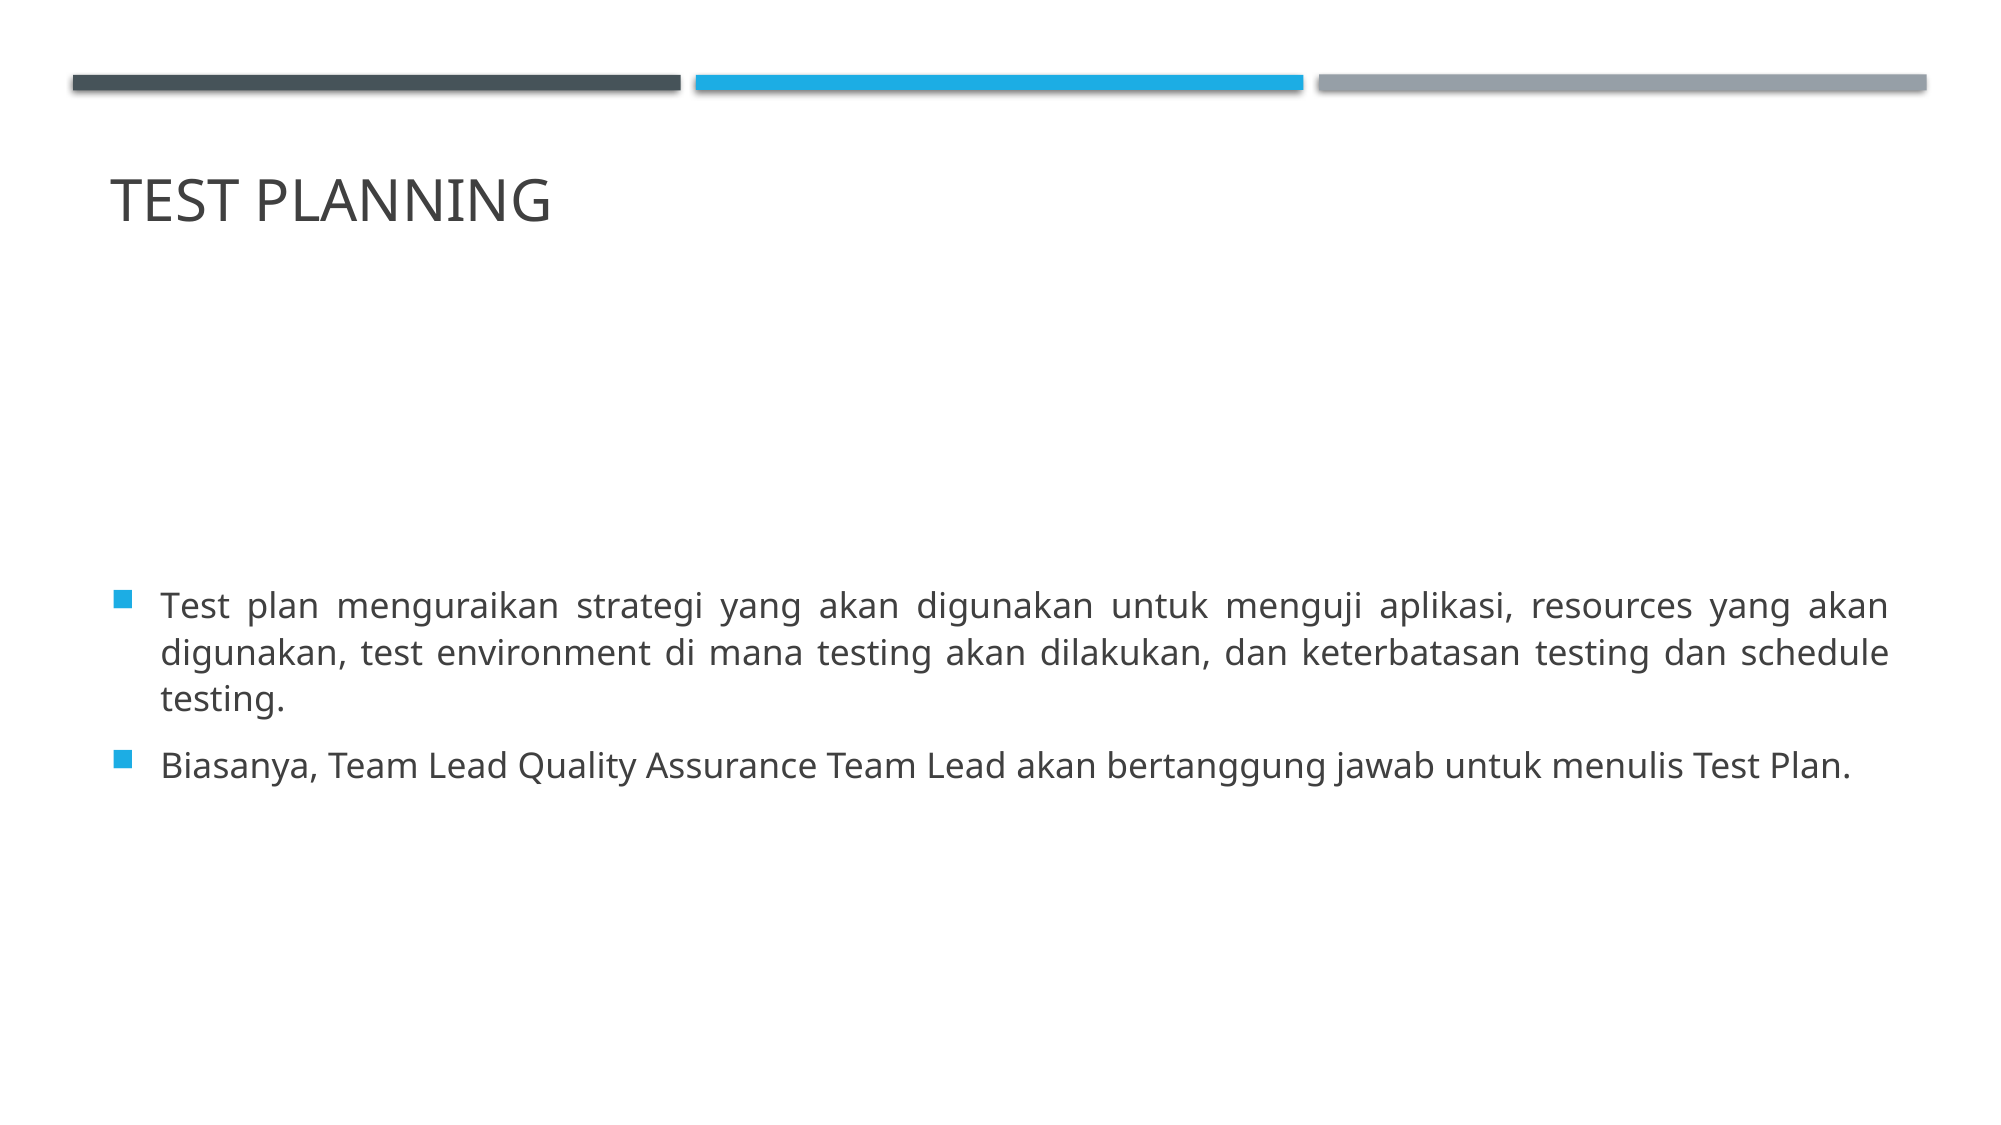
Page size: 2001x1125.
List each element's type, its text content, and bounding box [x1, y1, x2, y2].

list Test plan menguraikan strategi yang akan digunakan untuk menguji aplikasi, resources yang akan digunakan, test environment di mana testing akan dilakukan, dan keterbatasan testing dan schedule testing. Biasanya, Team Lead Quality Assurance Team Lead akan bertanggung jawab untuk menulis Test Plan. [95, 383, 1905, 981]
title Test Planning [95, 115, 1905, 311]
